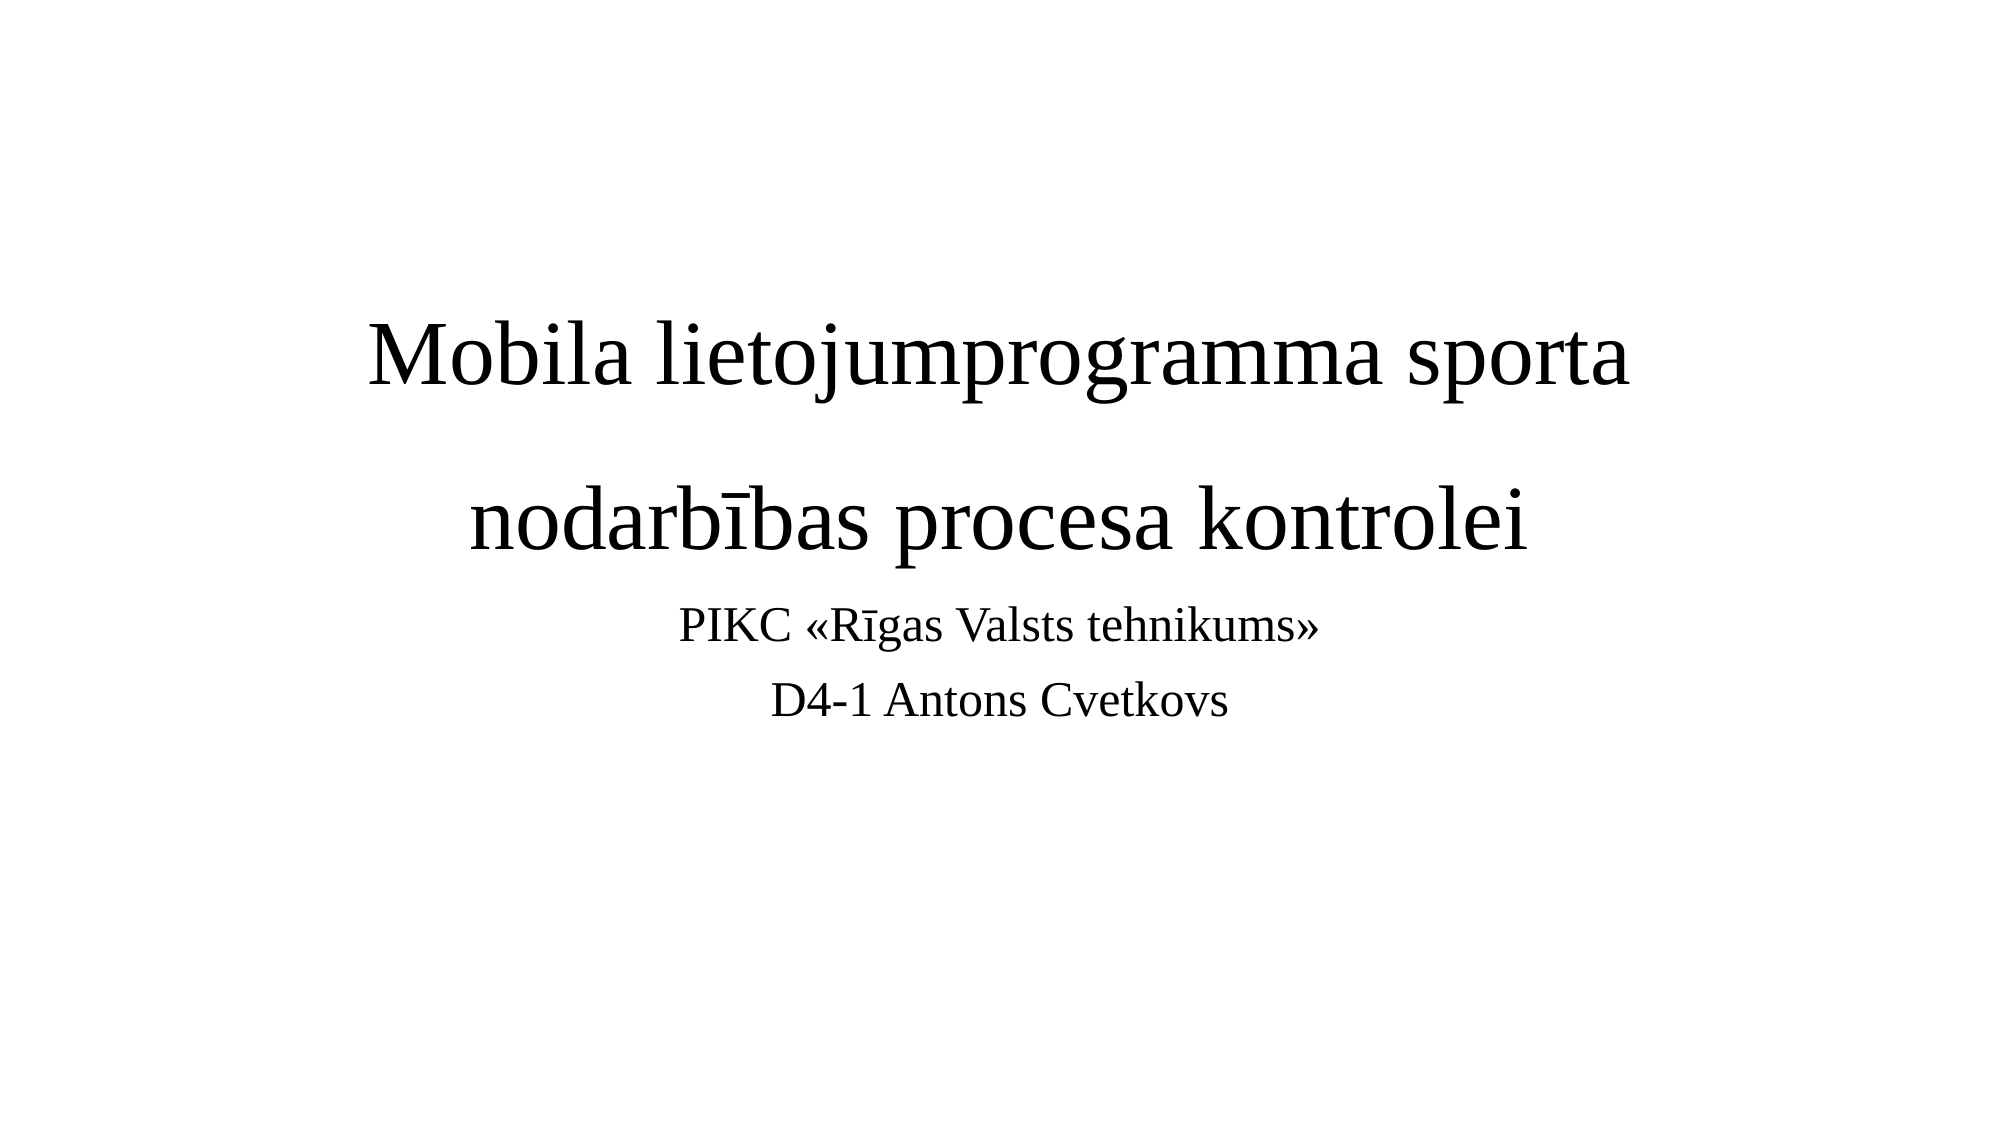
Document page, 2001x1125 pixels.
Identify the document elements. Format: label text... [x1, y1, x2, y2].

title Mobila lietojumprogramma sporta nodarbības procesa kontrolei [249, 184, 1750, 576]
subtitle PIKC «Rīgas Valsts tehnikums» D4-1 Antons Cvetkovs [249, 590, 1750, 863]
